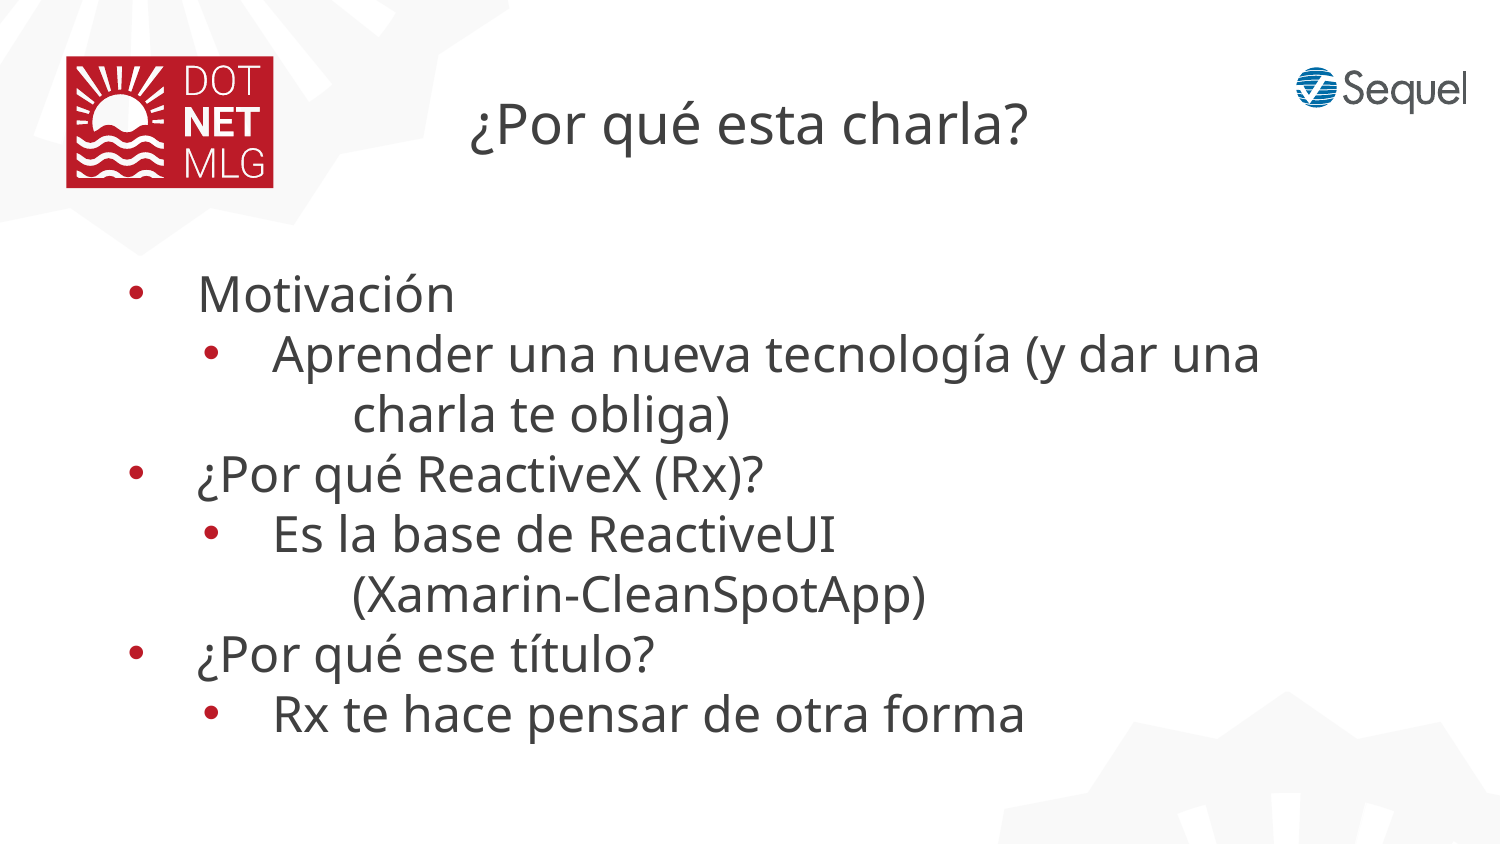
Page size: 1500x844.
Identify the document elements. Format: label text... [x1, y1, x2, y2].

text_box [997, 691, 1500, 844]
text_box [0, 0, 510, 256]
text_box ¿Por qué esta charla? [455, 80, 1045, 163]
text_box Motivación Aprender una nueva tecnología (y dar una charla te obliga) ¿Por qué ReactiveX (Rx)? Es la base de ReactiveUI (Xamarin-CleanSpotApp) ¿Por qué ese título? Rx te hace pensar de otra forma [112, 255, 1277, 751]
text_box [66, 56, 274, 189]
picture [1230, 55, 1467, 246]
